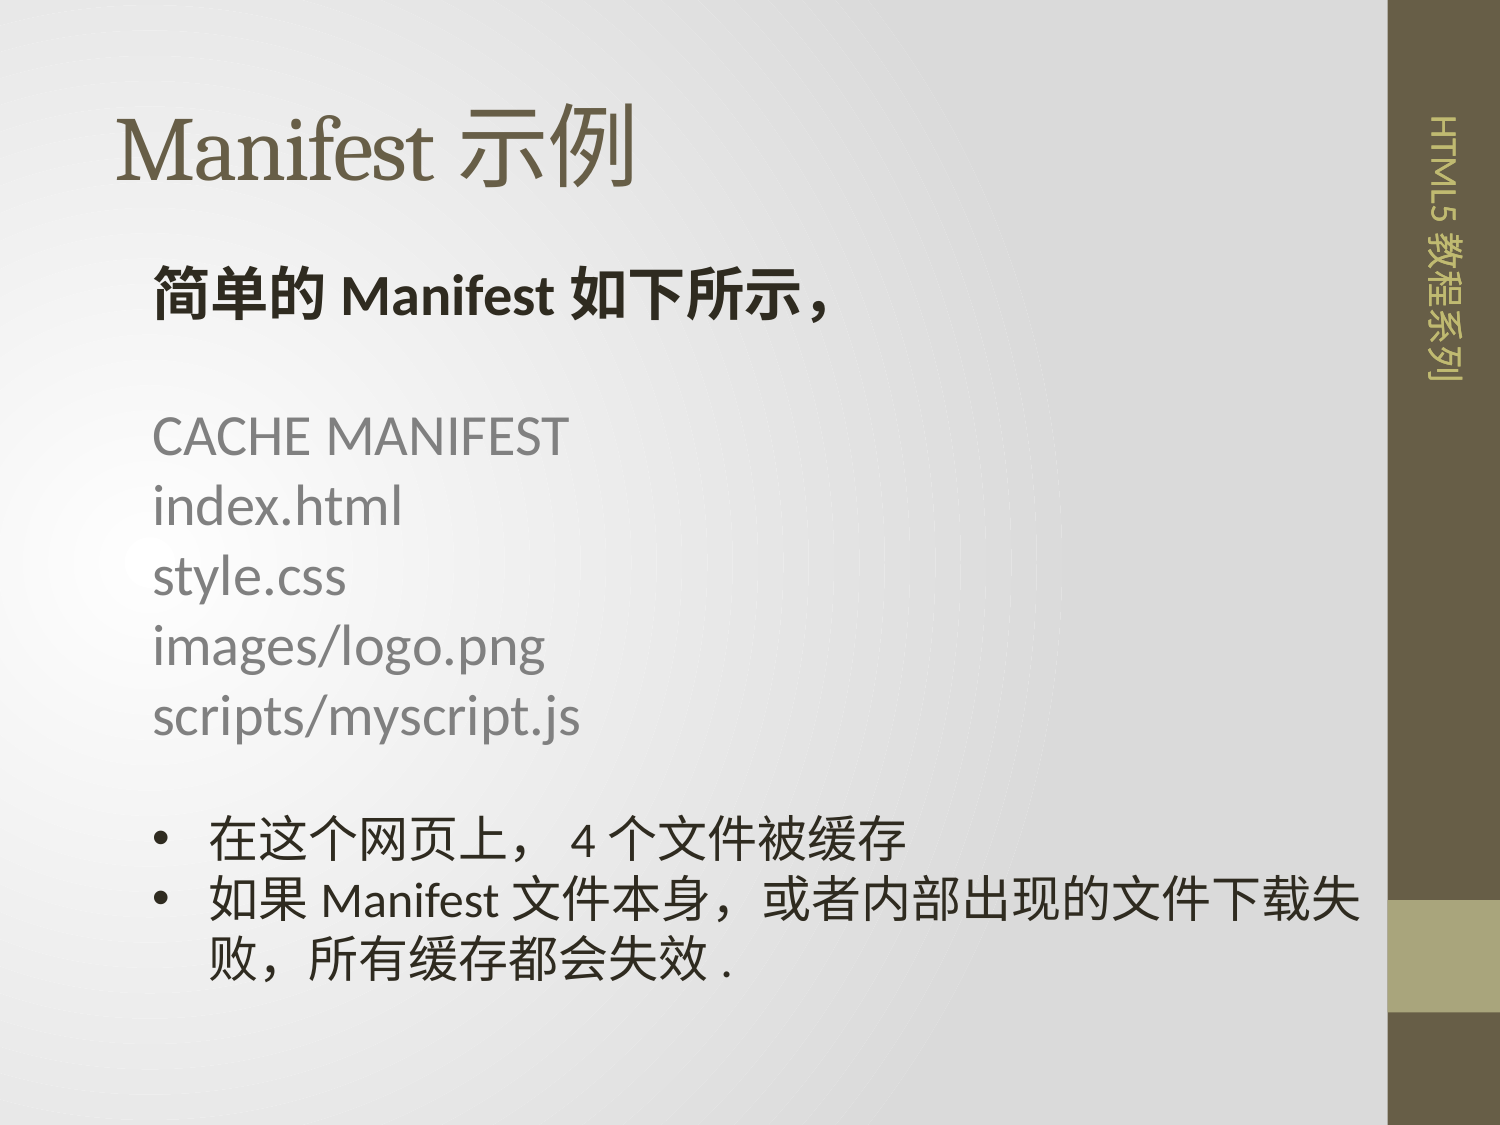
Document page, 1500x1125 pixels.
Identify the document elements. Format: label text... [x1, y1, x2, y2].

title Manifest示例 [99, 50, 1350, 238]
text_box 简单的Manifest如下所示， CACHE MANIFEST index.html style.css images/logo.png scripts/myscript.js 在这个网页上，4个文件被缓存 如果Manifest文件本身，或者内部出现的文件下载失败，所有缓存都会失效. [137, 249, 1393, 1040]
